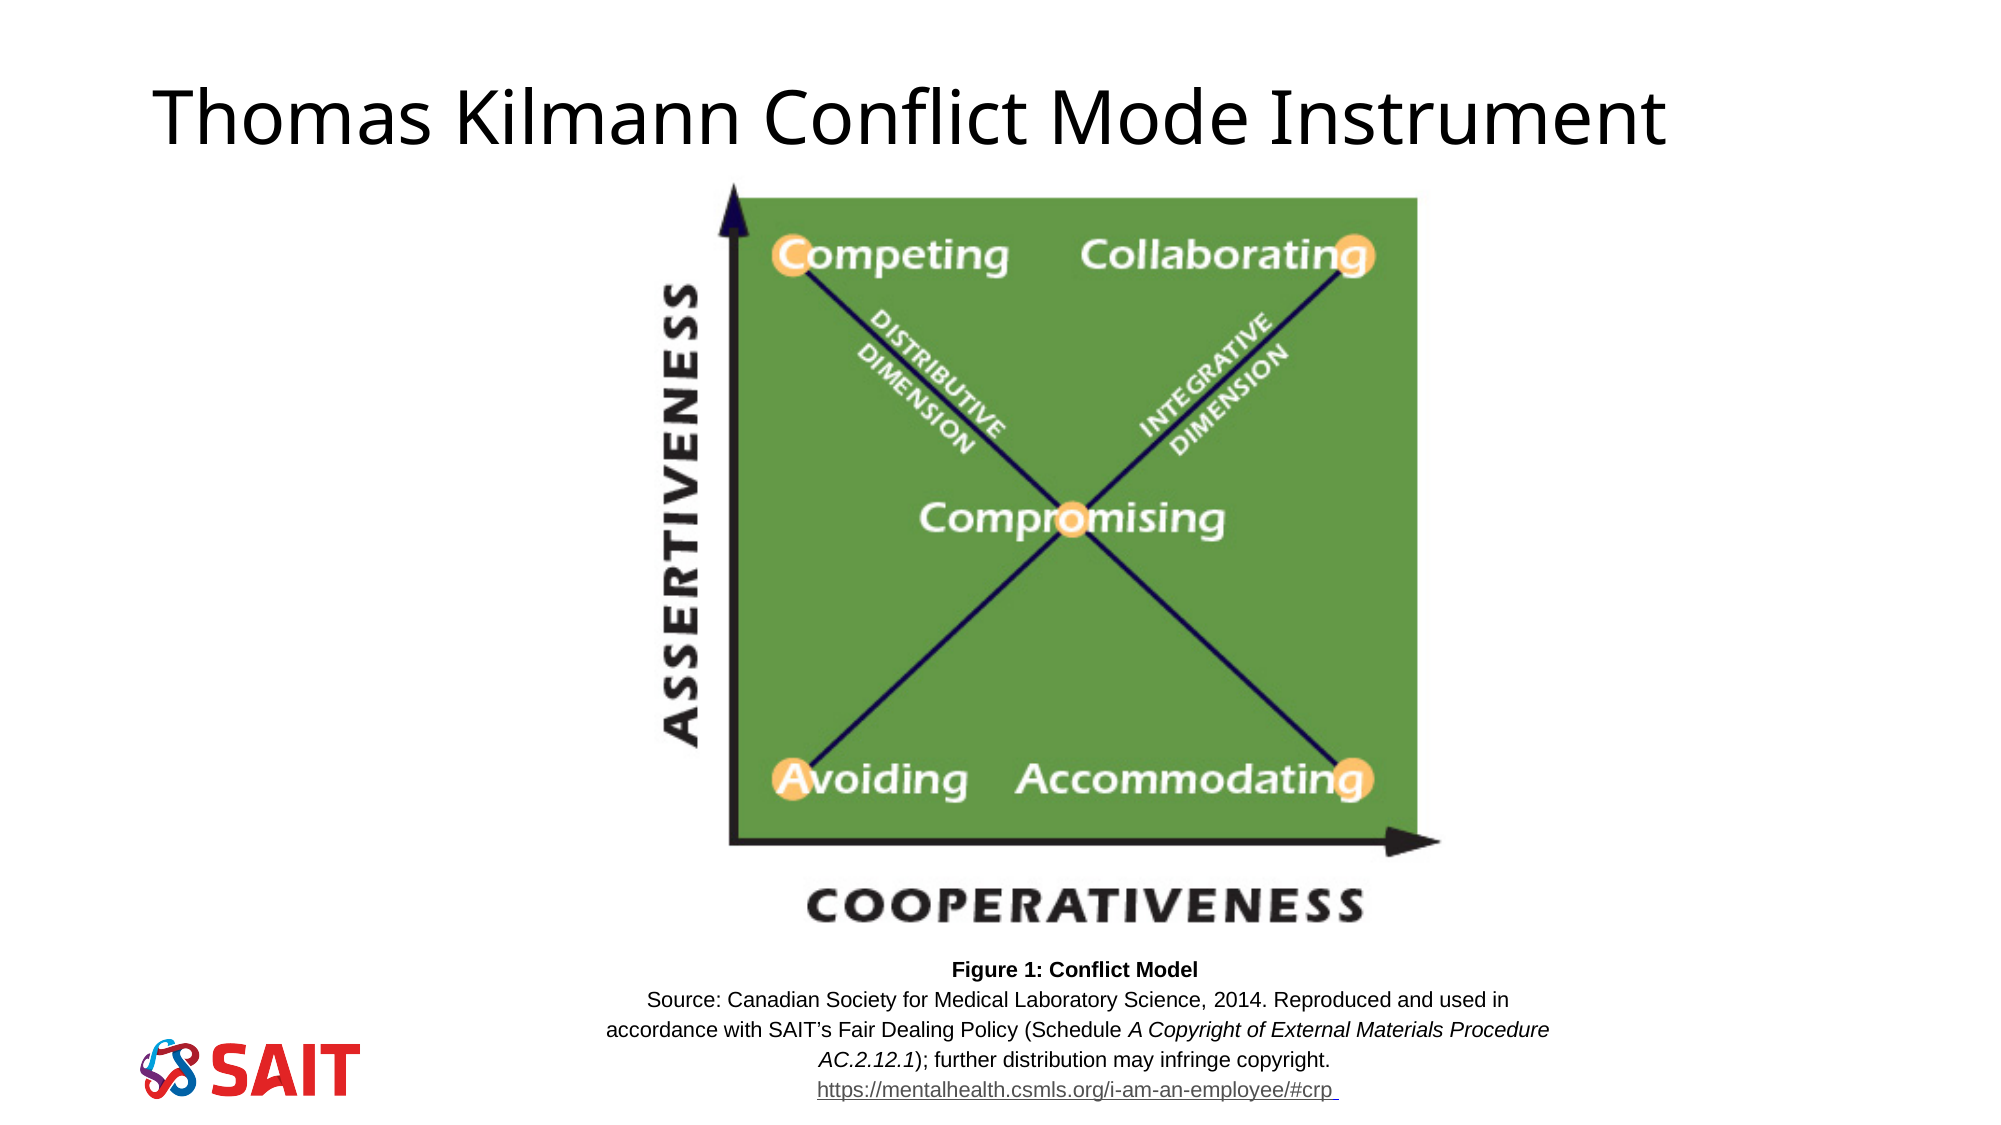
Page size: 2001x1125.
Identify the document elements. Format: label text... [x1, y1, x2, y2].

text_box Figure 1: Conflict Model Source: Canadian Society for Medical Laboratory Science, 2014. Reproduced and used in accordance with SAIT’s Fair Dealing Policy (Schedule A Copyright of External Materials Procedure AC.2.12.1); further distribution may infringe copyright. https://mentalhealth.csmls.org/i-am-an-employee/#crp [578, 944, 1579, 1110]
picture [114, 1013, 386, 1125]
title Thomas Kilmann Conflict Mode Instrument [137, 11, 1863, 229]
picture [640, 161, 1457, 945]
